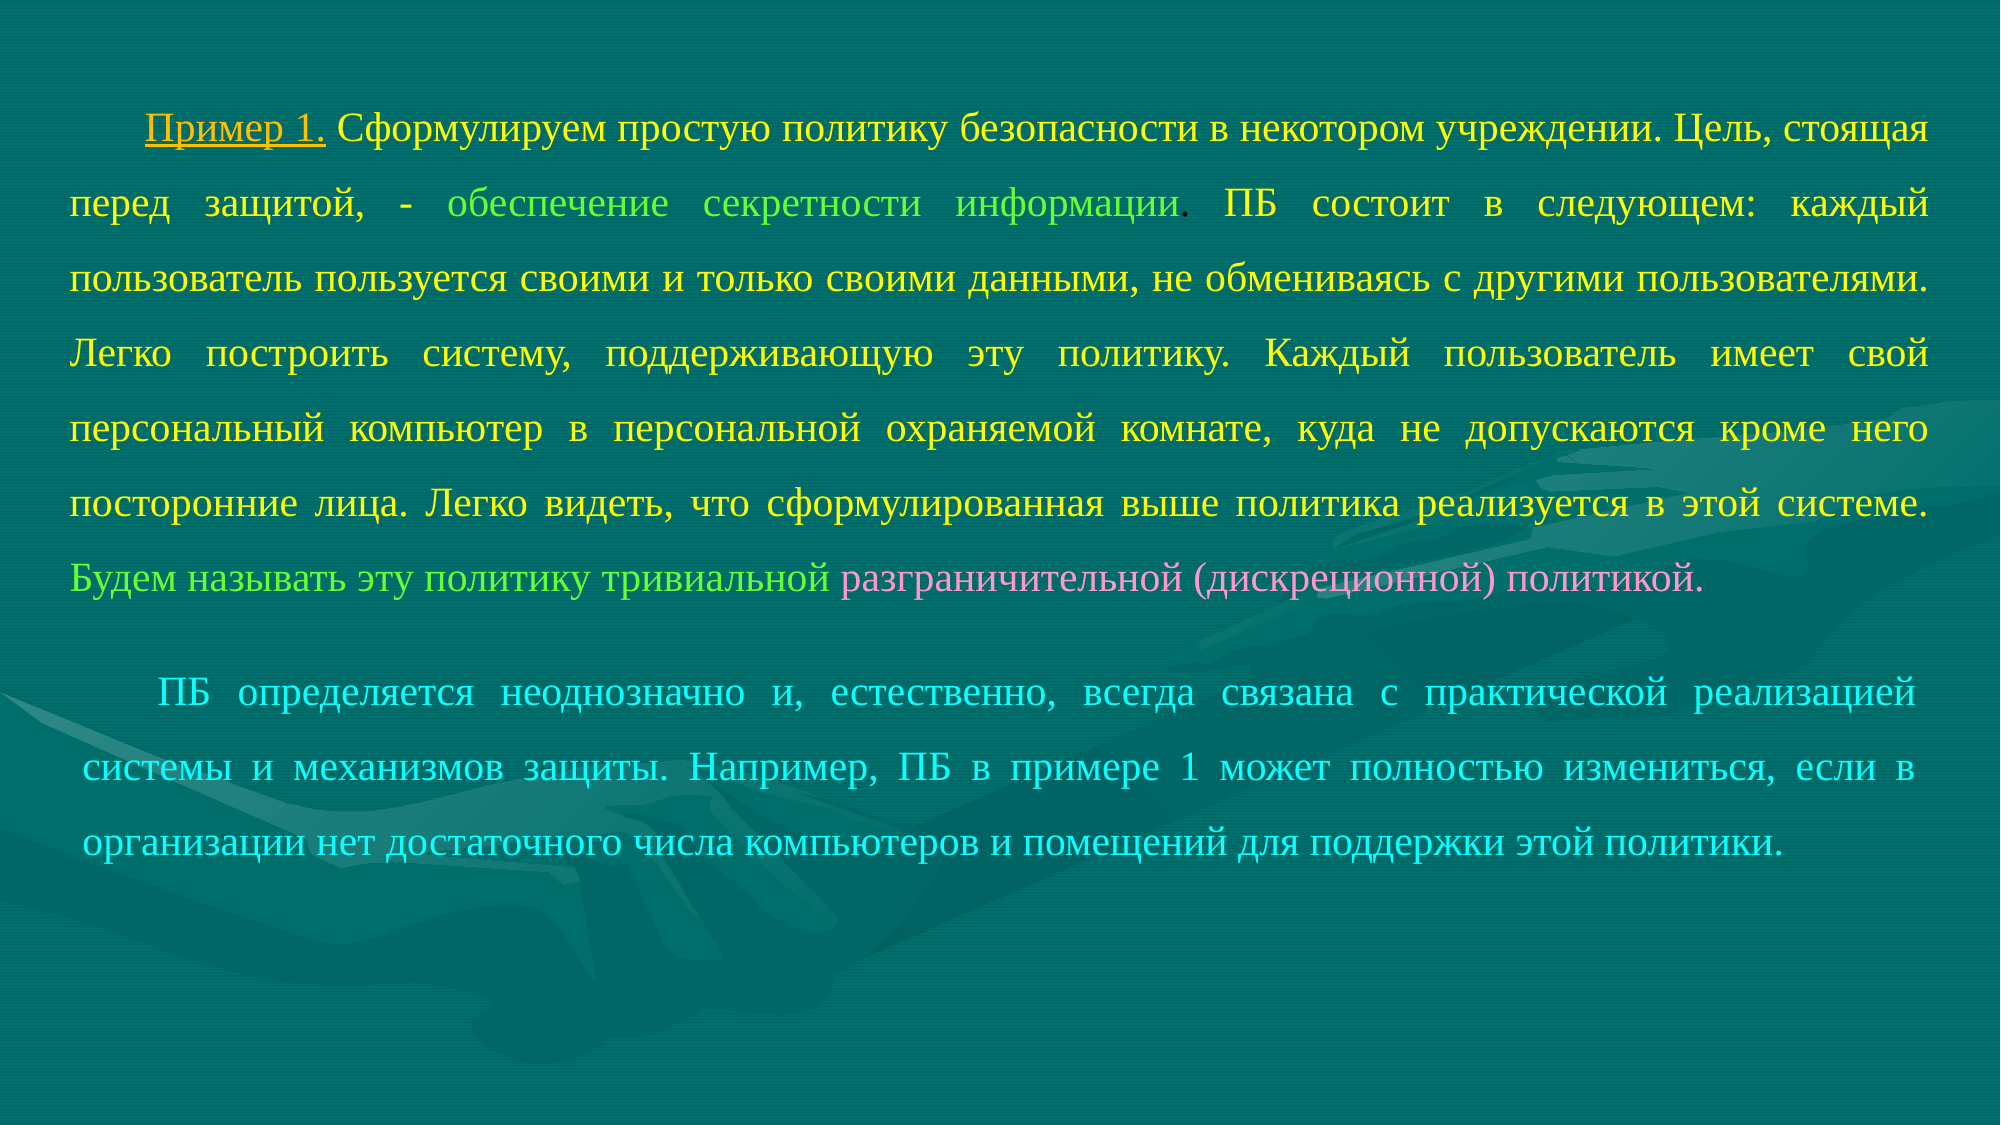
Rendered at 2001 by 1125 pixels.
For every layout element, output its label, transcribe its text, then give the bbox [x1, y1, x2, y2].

text_box ПБ определяется неоднозначно и, естественно, всегда связана с практической реализацией системы и механизмов защиты. Например, ПБ в примере 1 может полностью измениться, если в организации нет достаточного числа компьютеров и помещений для поддержки этой политики. [66, 631, 1932, 872]
text_box Пример 1. Сформулируем простую политику безопасности в некотором учреждении. Цель, стоящая перед защитой, - обеспечение секретности информации. ПБ состоит в следующем: каждый пользователь пользуется своими и только своими данными, не обмениваясь с другими пользователями. Легко построить систему, поддерживающую эту политику. Каждый пользователь имеет свой персональный компьютер в персональной охраняемой комнате, куда не допускаются кроме него посторонние лица. Легко видеть, что сформулированная выше политика реализуется в этой системе. Будем называть эту политику тривиальной разграничительной (дискреционной) политикой. [53, 67, 1947, 608]
